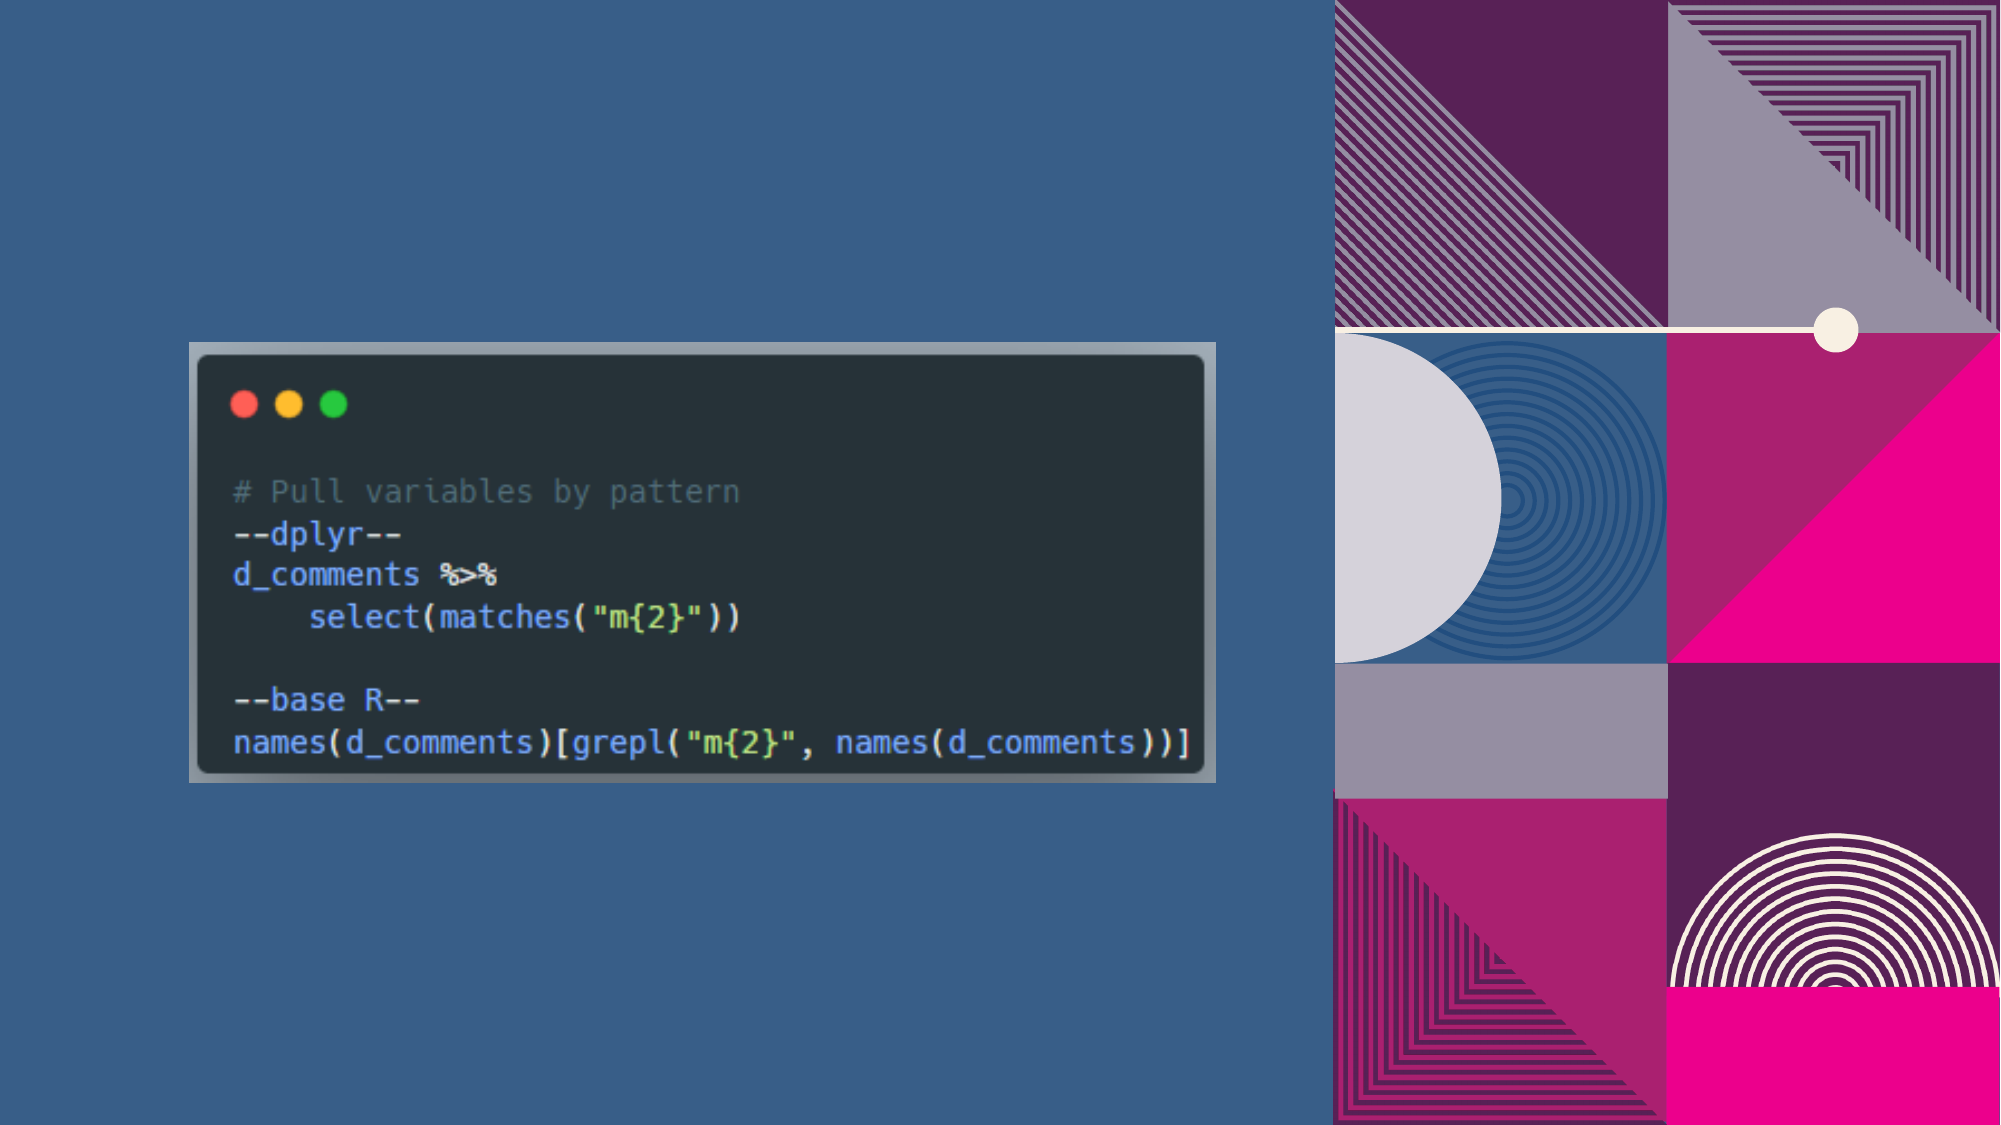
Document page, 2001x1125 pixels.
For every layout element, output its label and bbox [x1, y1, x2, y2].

picture [1333, 791, 1667, 1125]
picture [1669, 833, 2001, 998]
picture [189, 342, 1216, 783]
picture [1335, 0, 2001, 333]
